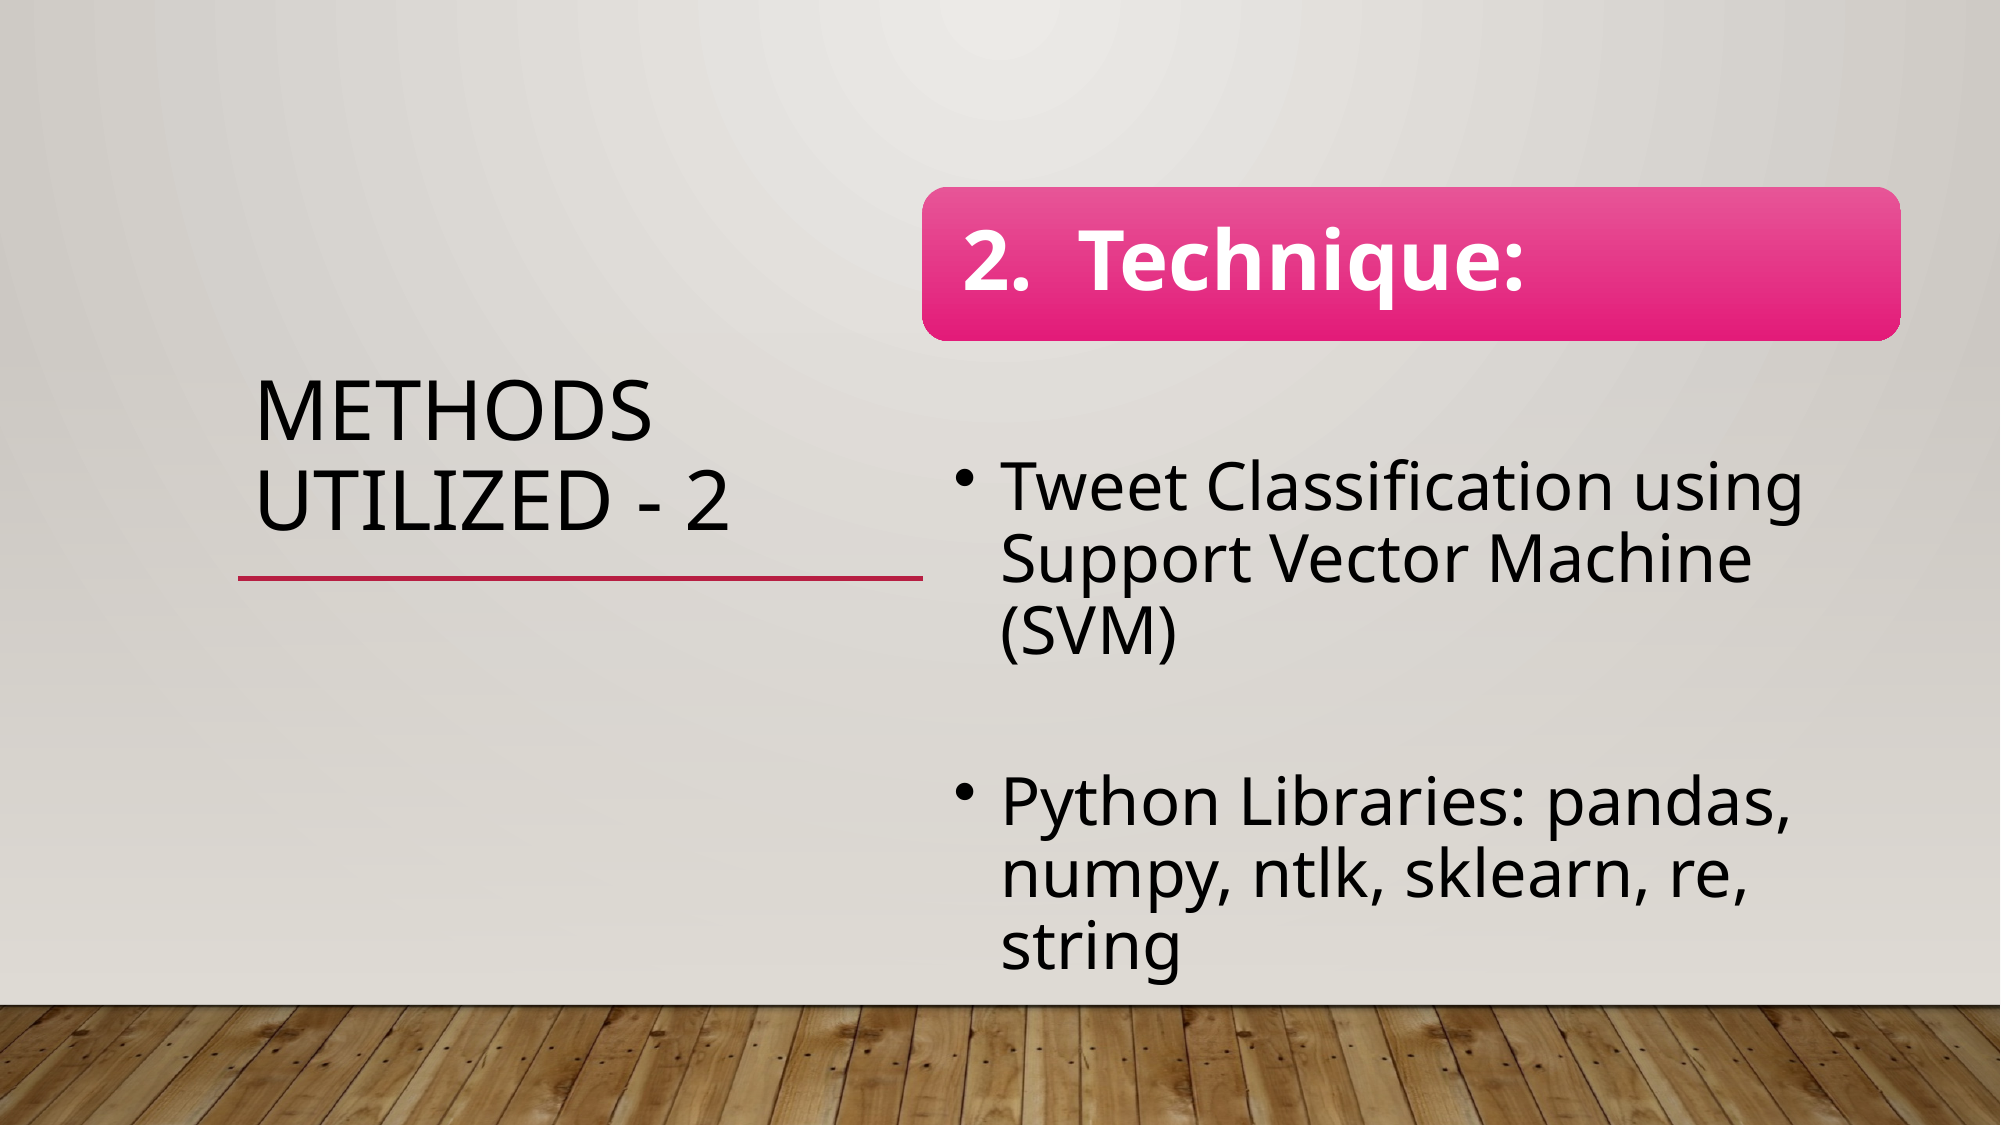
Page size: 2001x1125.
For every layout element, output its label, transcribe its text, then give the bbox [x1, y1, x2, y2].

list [922, 131, 1902, 893]
text_box [0, 0, 2000, 330]
title Methods utilized - 2 [238, 157, 922, 549]
picture [0, 1006, 2000, 1125]
text_box [0, 330, 2000, 1004]
